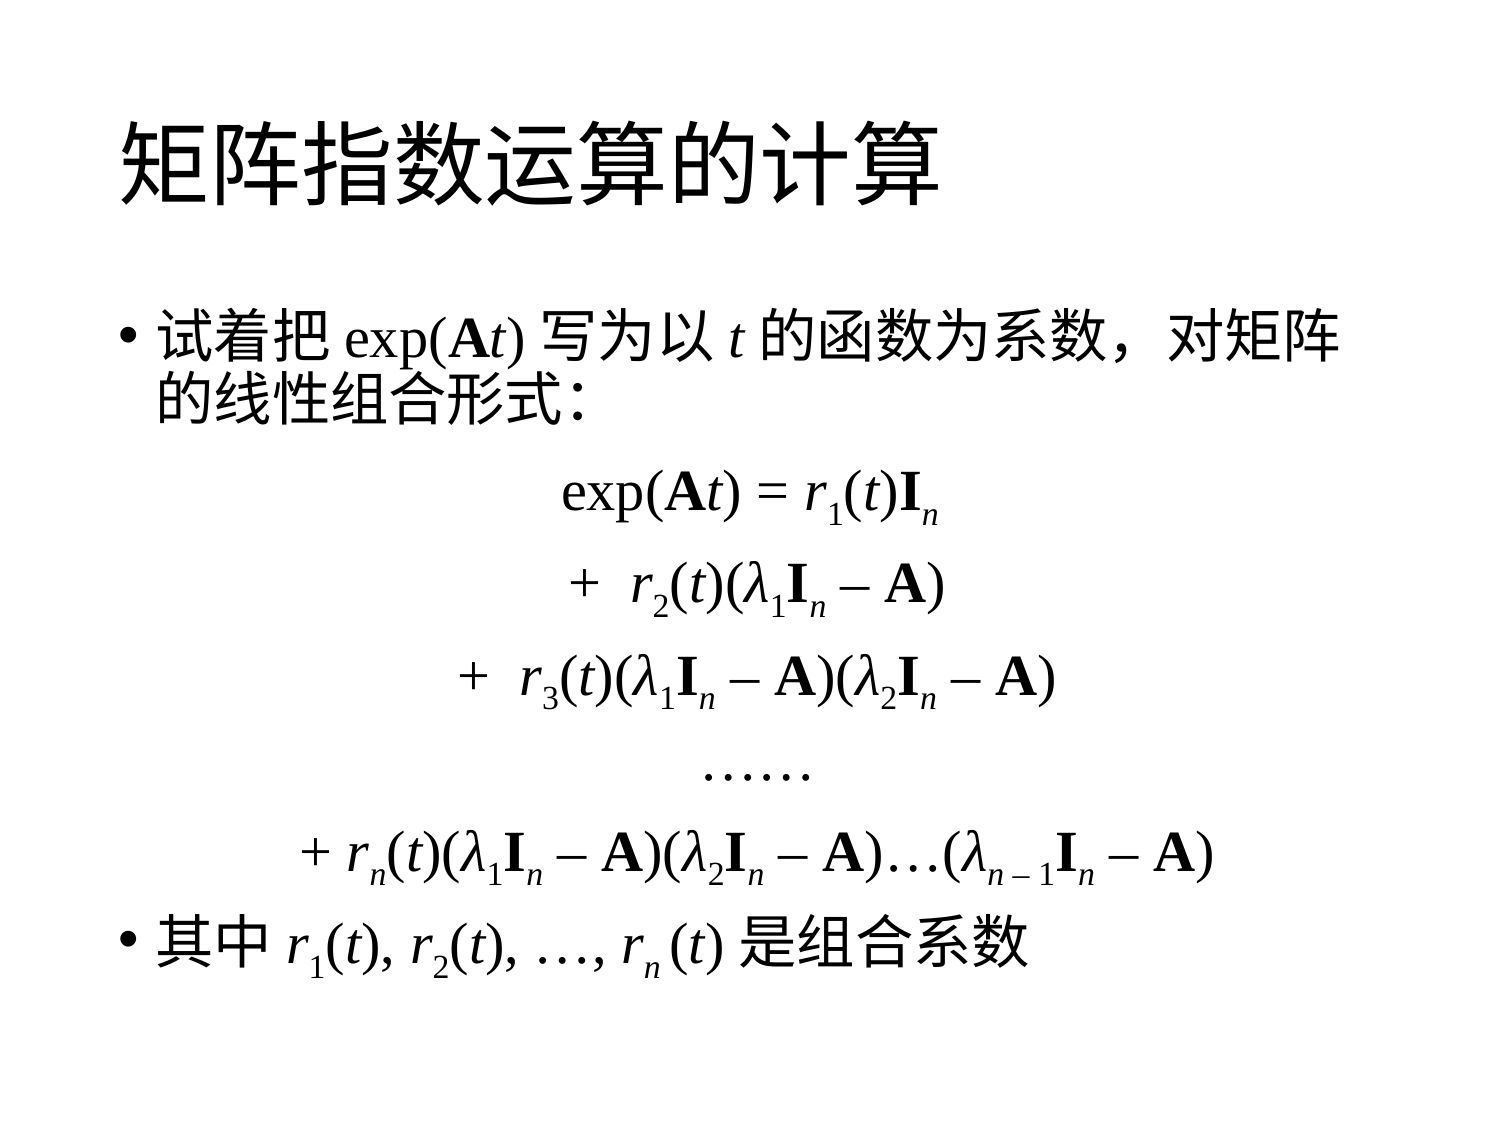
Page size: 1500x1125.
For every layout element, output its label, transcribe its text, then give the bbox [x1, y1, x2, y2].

title 矩阵指数运算的计算 [103, 59, 1397, 278]
list 试着把exp(At)写为以t的函数为系数，对矩阵的线性组合形式： exp(At) = r1(t)In + r2(t)(λ1In – A) + r3(t)(λ1In – A)(λ2In – A) …… + rn(t)(λ1In – A)(λ2In – A)…(λn – 1In – A) 其中r1(t), r2(t), …, rn (t)是组合系数 [103, 299, 1397, 1014]
